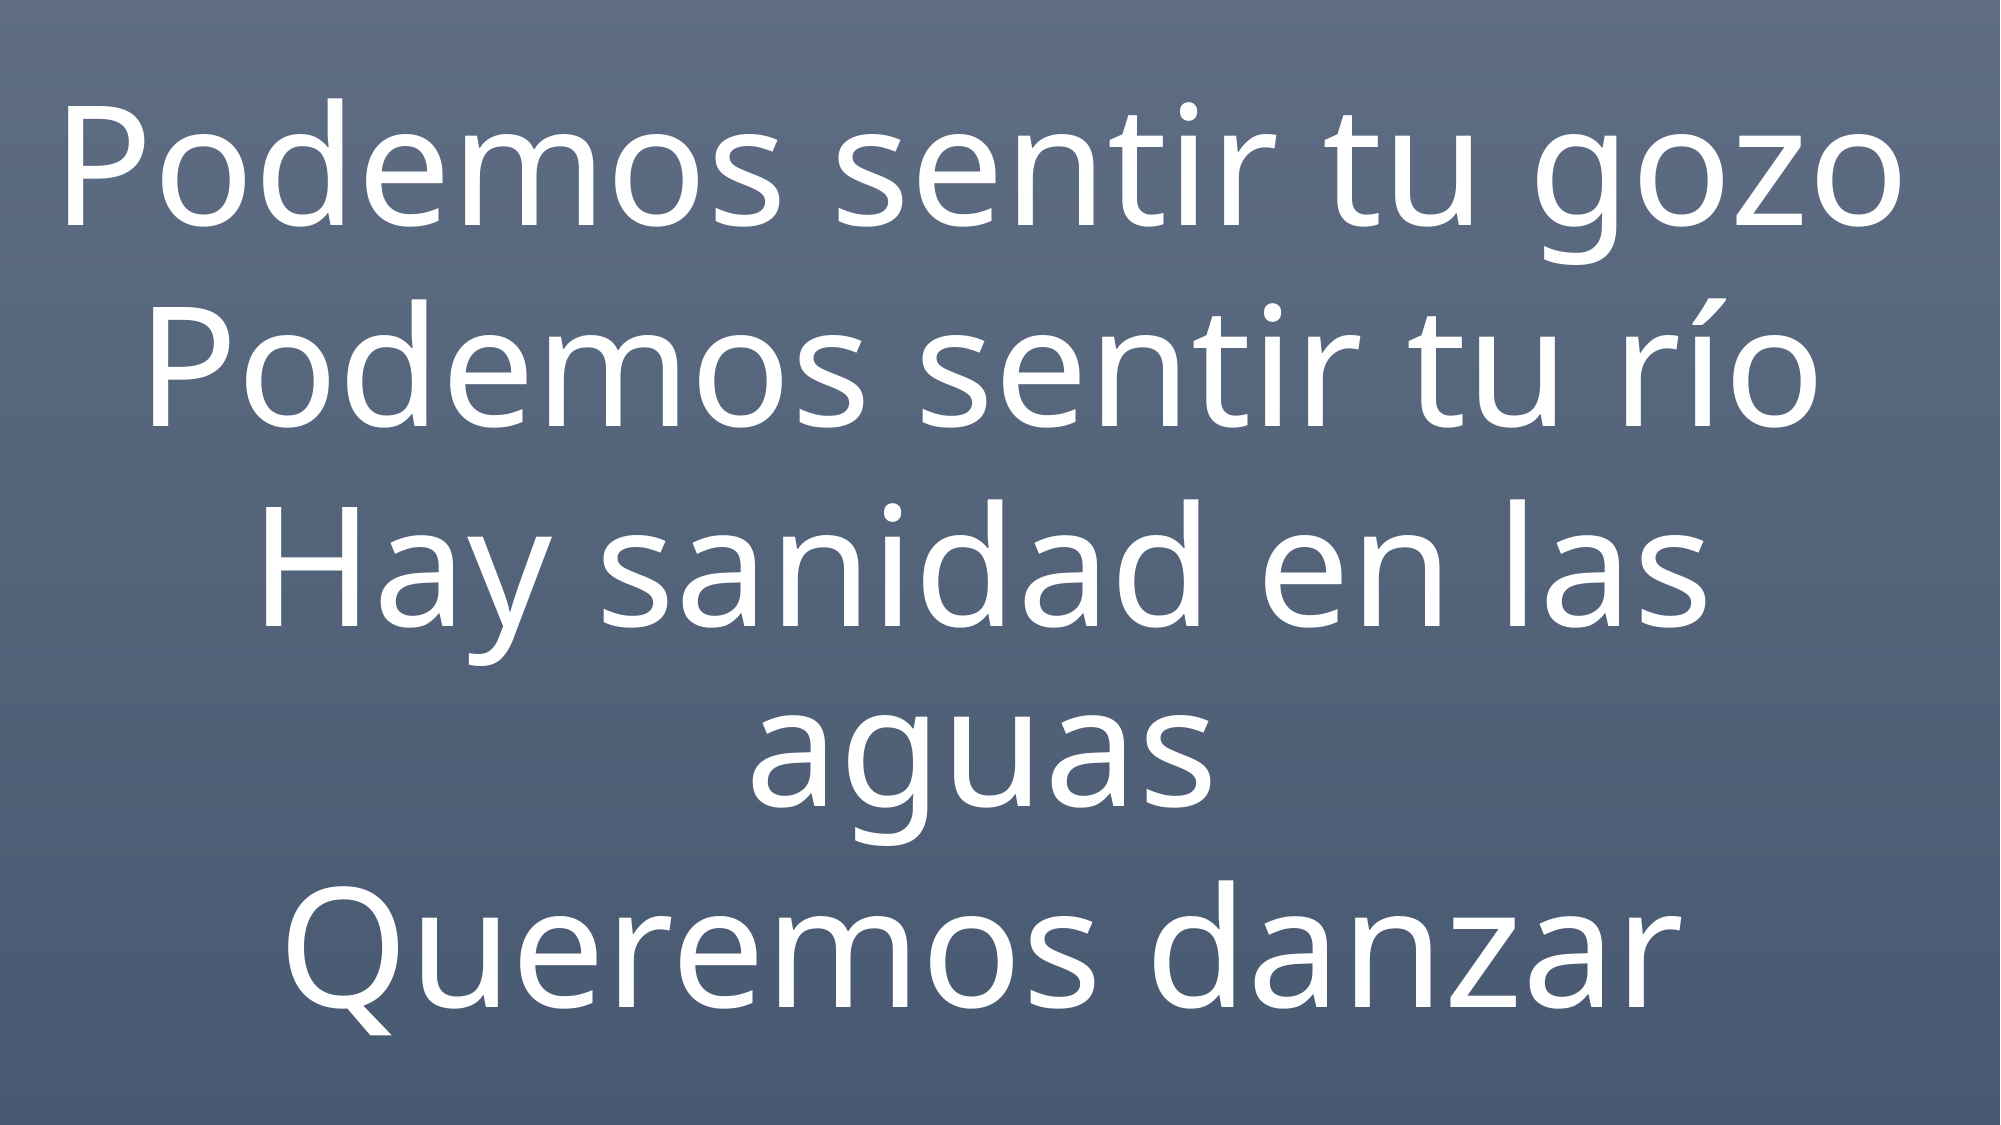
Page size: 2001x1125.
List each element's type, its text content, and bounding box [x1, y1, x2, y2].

list Podemos sentir tu gozo Podemos sentir tu río Hay sanidad en las aguas Queremos danzar [29, 62, 1935, 1062]
